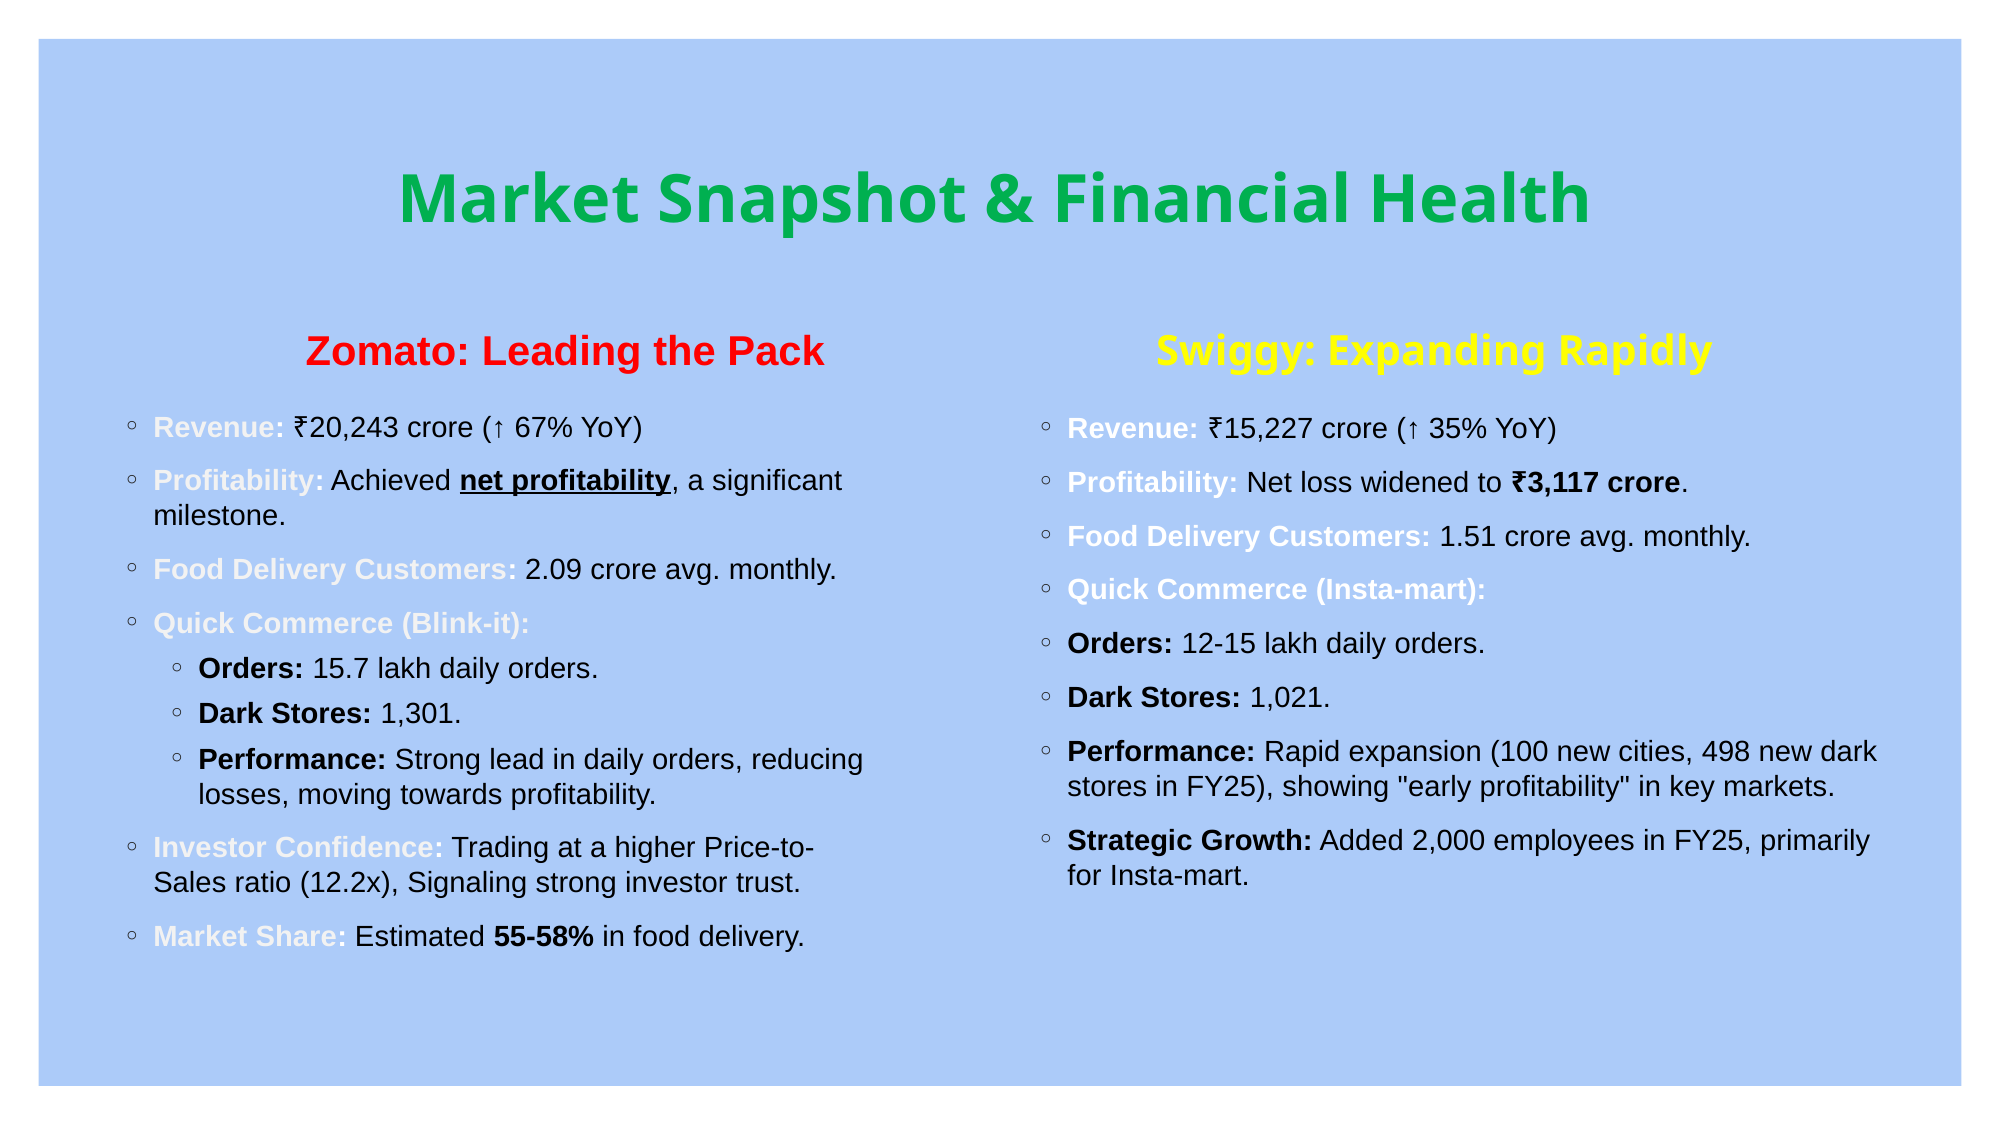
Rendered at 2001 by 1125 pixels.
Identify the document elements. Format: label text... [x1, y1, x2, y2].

list Revenue: ₹20,243 crore (↑ 67% YoY) Profitability: Achieved net profitability, a significant milestone. Food Delivery Customers: 2.09 crore avg. monthly. Quick Commerce (Blink-it): Orders: 15.7 lakh daily orders. Dark Stores: 1,301. Performance: Strong lead in daily orders, reducing losses, moving towards profitability. Investor Confidence: Trading at a higher Price-to-Sales ratio (12.2x), Signaling strong investor trust. Market Share: Estimated 55-58% in food delivery. [108, 400, 889, 1047]
title Market Snapshot & Financial Health [218, 105, 1772, 296]
list Revenue: ₹15,227 crore (↑ 35% YoY) Profitability: Net loss widened to ₹3,117 crore. Food Delivery Customers: 1.51 crore avg. monthly. Quick Commerce (Insta-mart): Orders: 12-15 lakh daily orders. Dark Stores: 1,021. Performance: Rapid expansion (100 new cities, 498 new dark stores in FY25), showing "early profitability" in key markets. Strategic Growth: Added 2,000 employees in FY25, primarily for Insta-mart. [1022, 401, 1905, 1019]
list Swiggy: Expanding Rapidly [1044, 296, 1825, 401]
list Zomato: Leading the Pack [175, 296, 956, 402]
